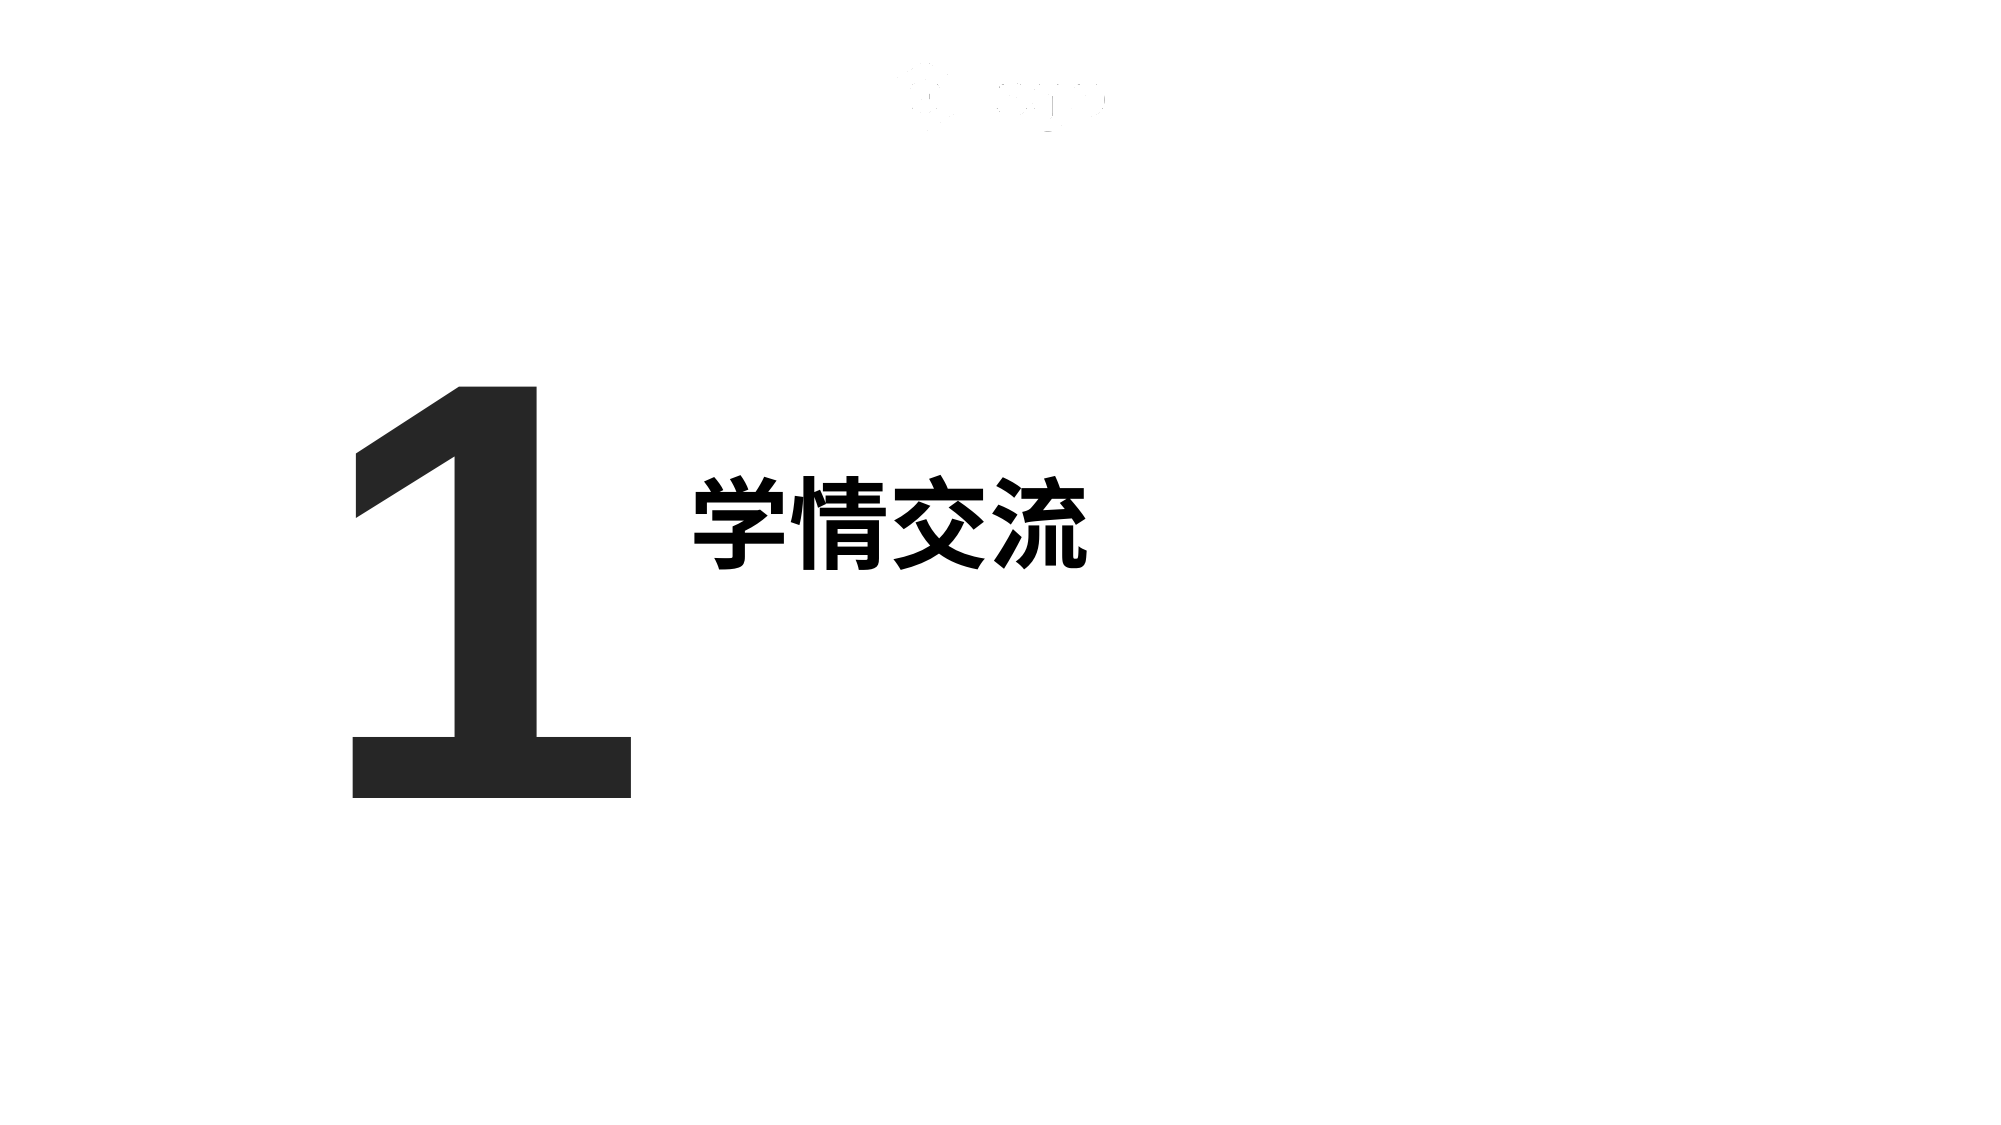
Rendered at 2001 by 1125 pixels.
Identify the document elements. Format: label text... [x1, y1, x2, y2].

text_box 学情交流 [675, 434, 1563, 589]
picture [895, 61, 1105, 132]
text_box 1 [288, 192, 676, 933]
